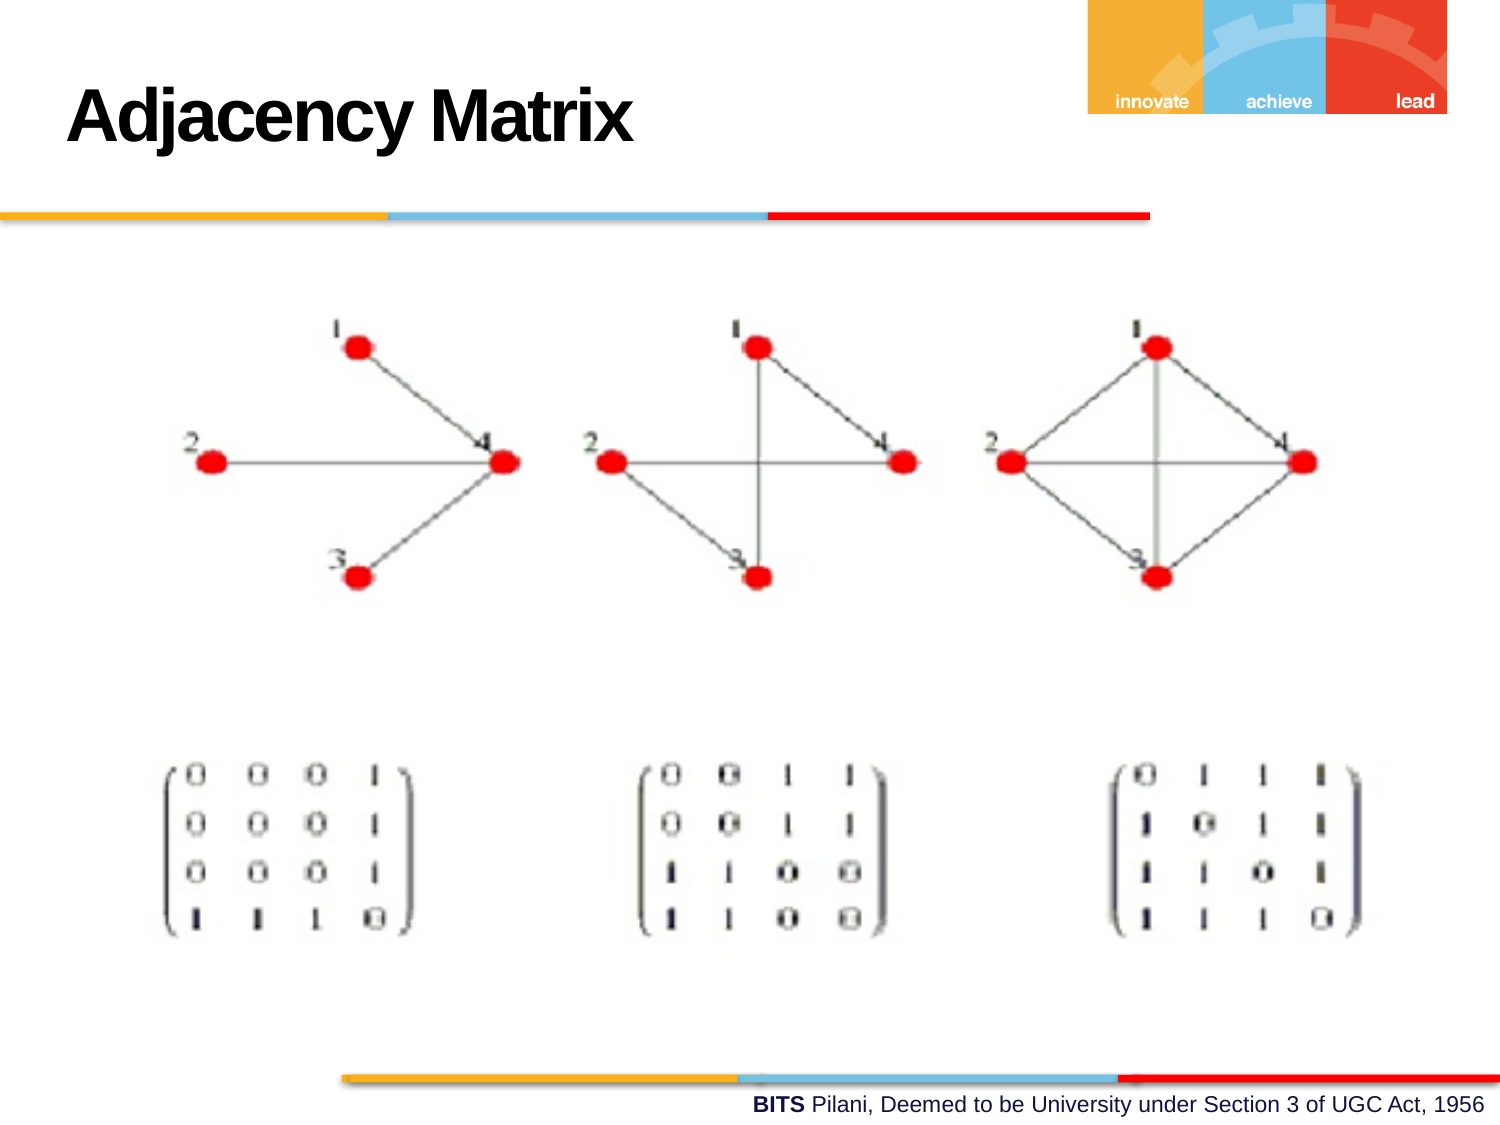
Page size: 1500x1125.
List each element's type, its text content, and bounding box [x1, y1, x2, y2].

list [87, 287, 1413, 648]
list Adjacency Matrix [50, 24, 1088, 213]
picture [1087, 0, 1448, 114]
picture [48, 699, 1452, 1001]
